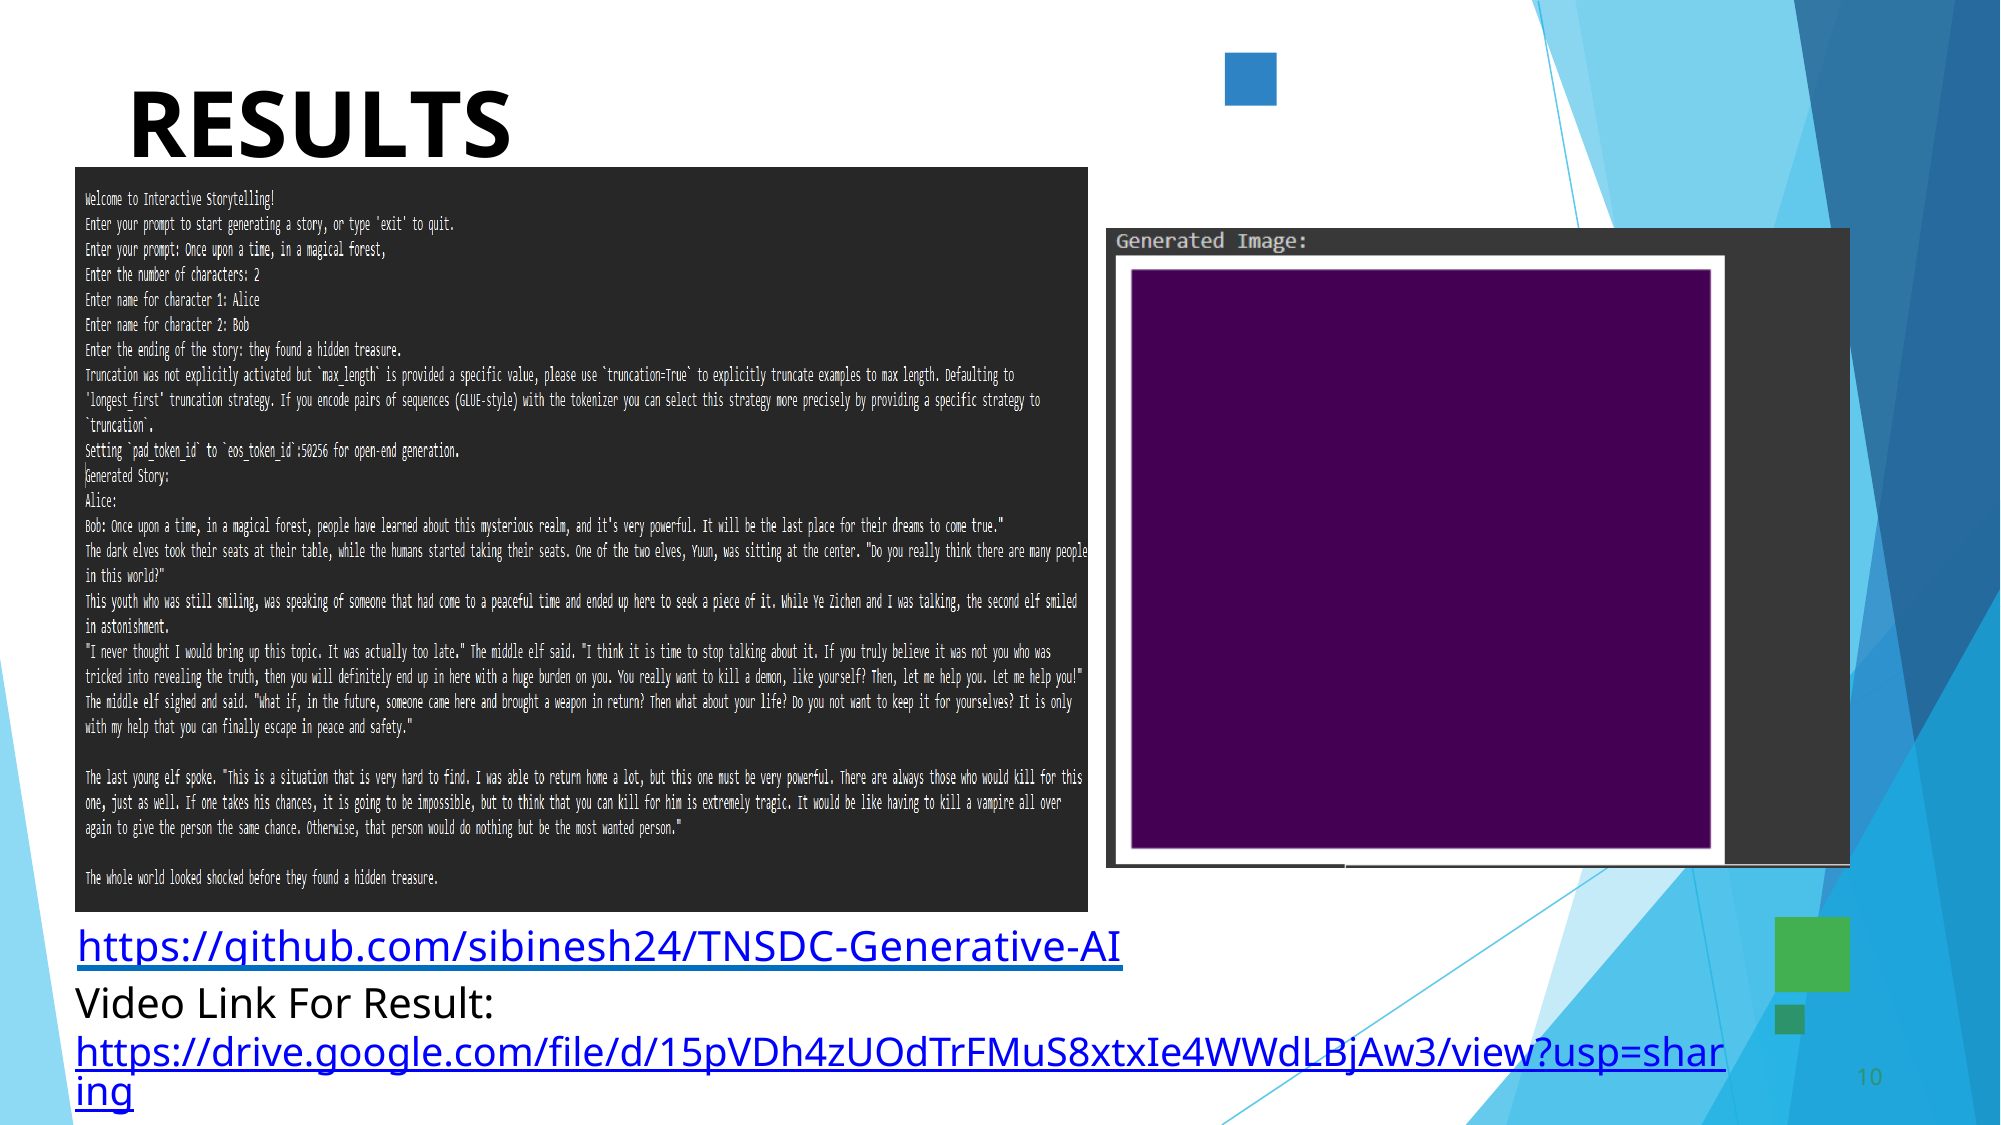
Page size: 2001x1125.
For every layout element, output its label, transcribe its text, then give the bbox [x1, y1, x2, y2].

text_box Video Link For Result: https://drive.google.com/file/d/15pVDh4zUOdTrFMuS8xtxIe4WWdLBjAw3/view?usp=sharing [74, 976, 1727, 1081]
title RESULTS [123, 63, 524, 165]
text_box 10 [1849, 1061, 1888, 1095]
picture [1105, 228, 1851, 869]
picture [74, 167, 1088, 912]
text_box [1774, 1004, 1805, 1035]
text_box [1774, 917, 1850, 993]
text_box [1224, 52, 1277, 106]
text_box https://github.com/sibinesh24/TNSDC-Generative-AI [75, 917, 1438, 977]
